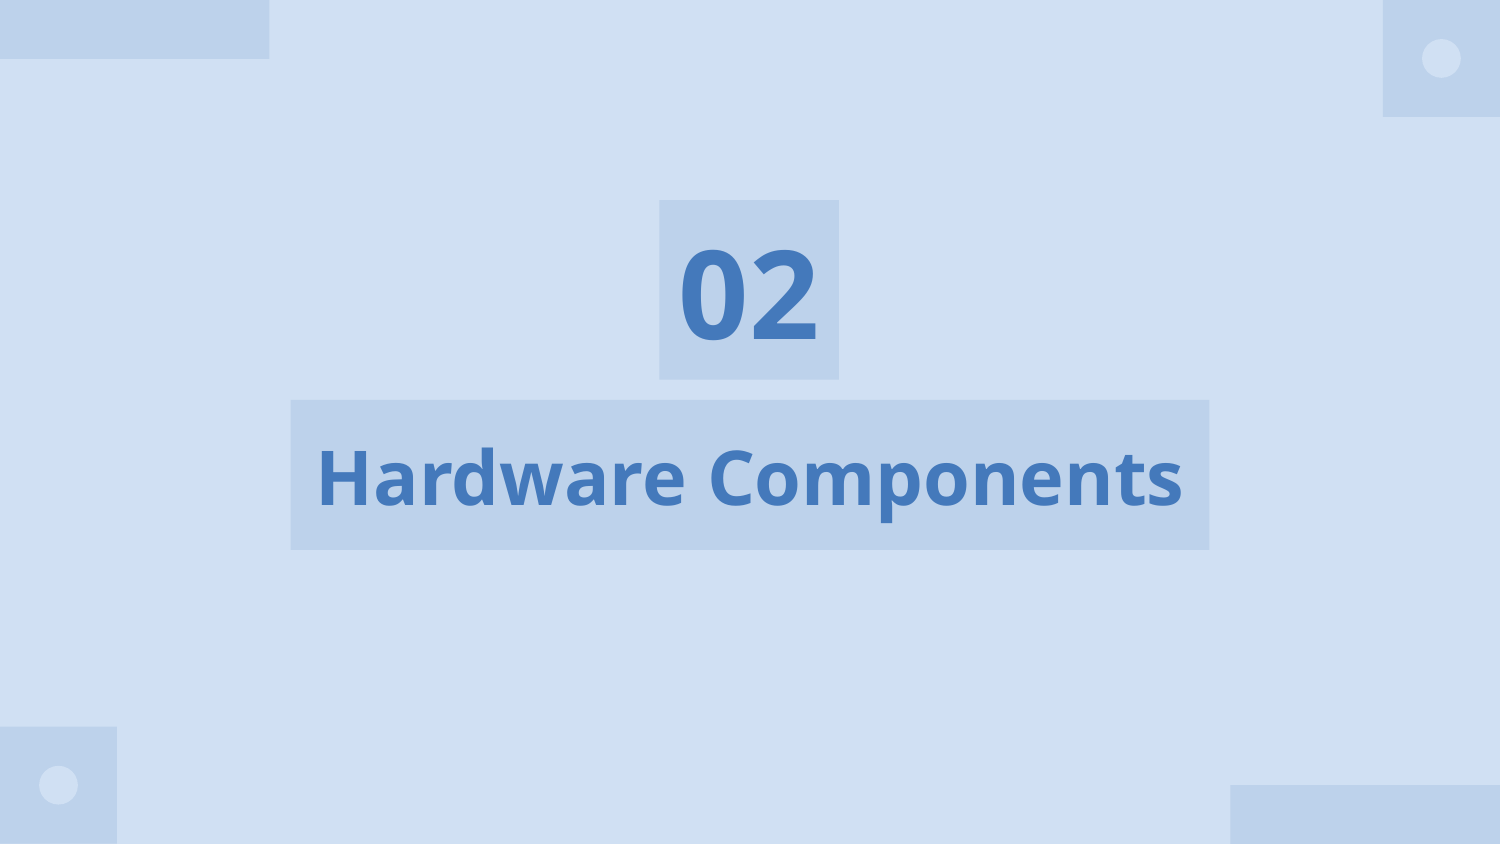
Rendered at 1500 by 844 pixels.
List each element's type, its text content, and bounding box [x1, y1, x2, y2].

title 02 [659, 200, 839, 380]
title Hardware Components [290, 399, 1210, 550]
